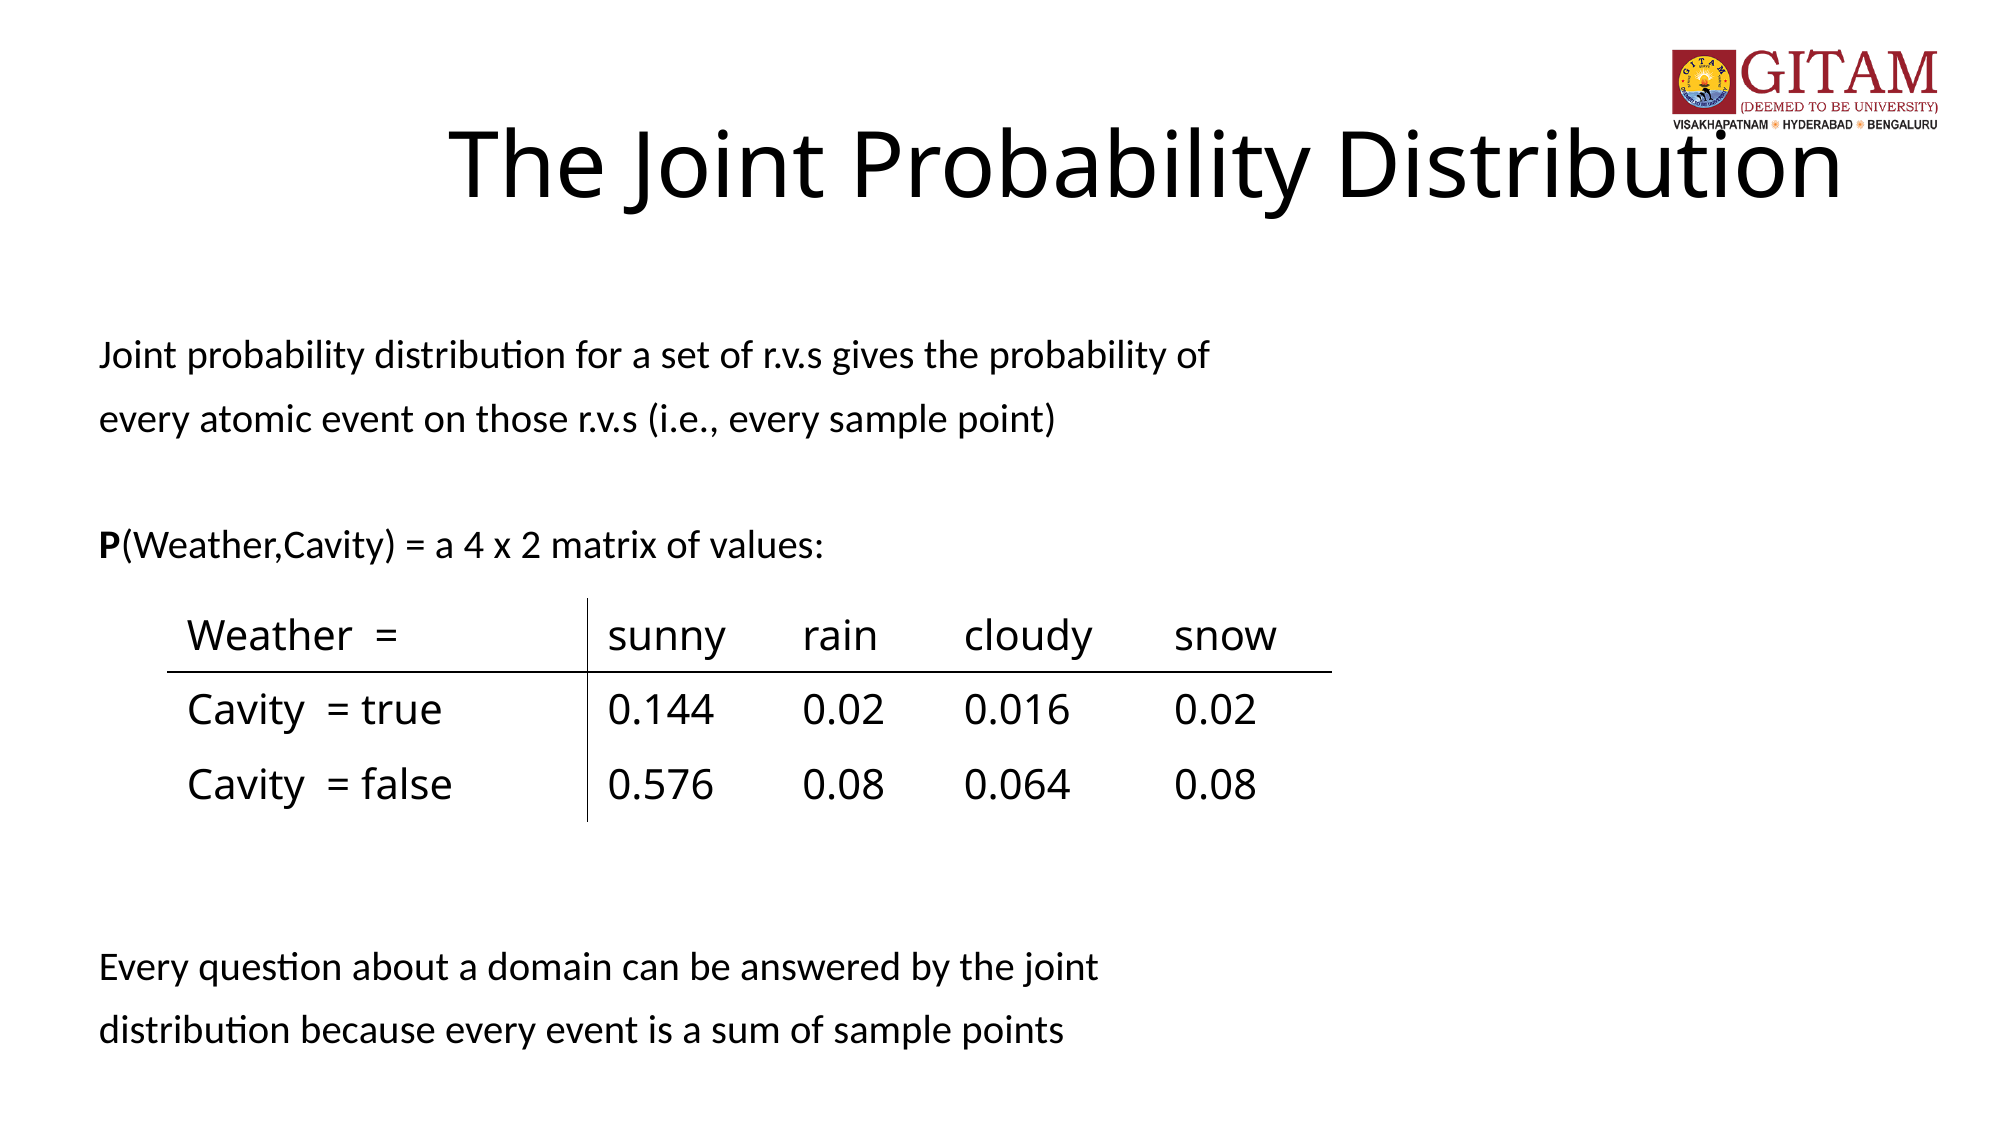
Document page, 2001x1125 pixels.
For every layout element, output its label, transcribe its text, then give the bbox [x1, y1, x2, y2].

table_header sunny [588, 598, 782, 671]
table_cell 0.016 [944, 673, 1154, 747]
table_header snow [1154, 598, 1332, 671]
table_cell 0.08 [782, 747, 944, 822]
table_cell 0.144 [588, 673, 782, 747]
table_header rain [782, 598, 944, 671]
table_cell 0.08 [1154, 747, 1332, 822]
table_cell 0.576 [588, 747, 782, 822]
title The Joint Probability Distribution [433, 42, 1934, 293]
table_header cloudy [944, 598, 1154, 671]
picture [1666, 44, 1943, 135]
table_cell 0.064 [944, 747, 1154, 822]
table_cell Cavity = false [167, 747, 587, 822]
list Joint probability distribution for a set of r.v.s gives the probability of every atomic event on those r.v.s (i.e., every sample point) P(Weather,Cavity) = a 4 x 2 matrix of values: Every question about a domain can be answered by the joint distribution because every event is a sum of sample points [84, 326, 1931, 1063]
table_header Weather = [167, 598, 587, 671]
table_cell 0.02 [782, 673, 944, 747]
table_cell Cavity = true [167, 673, 587, 747]
table_cell 0.02 [1154, 673, 1332, 747]
